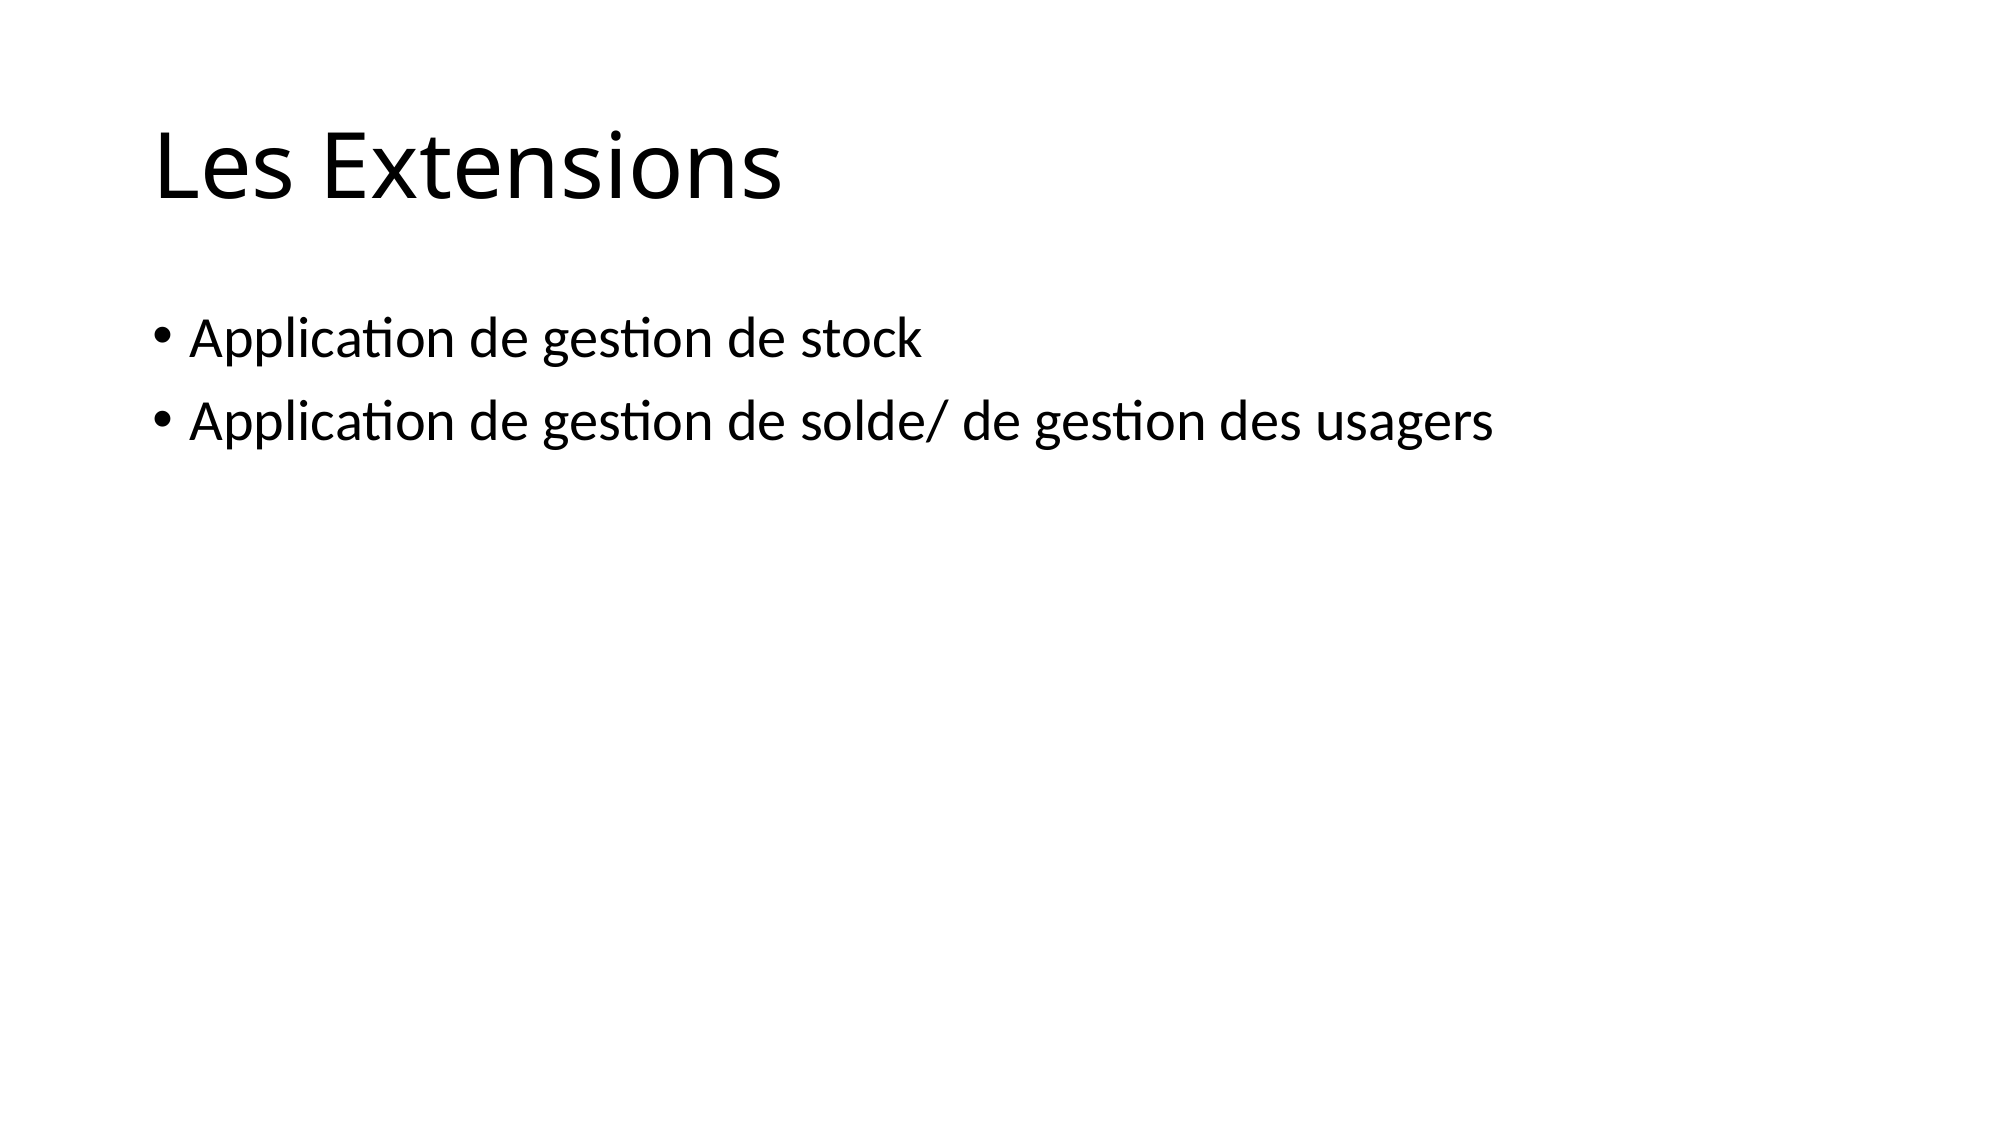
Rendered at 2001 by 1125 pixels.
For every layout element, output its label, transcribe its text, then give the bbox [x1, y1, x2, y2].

text_box Application de gestion de stock Application de gestion de solde/ de gestion des usagers [137, 299, 1863, 1014]
text_box Les Extensions [137, 59, 1863, 278]
